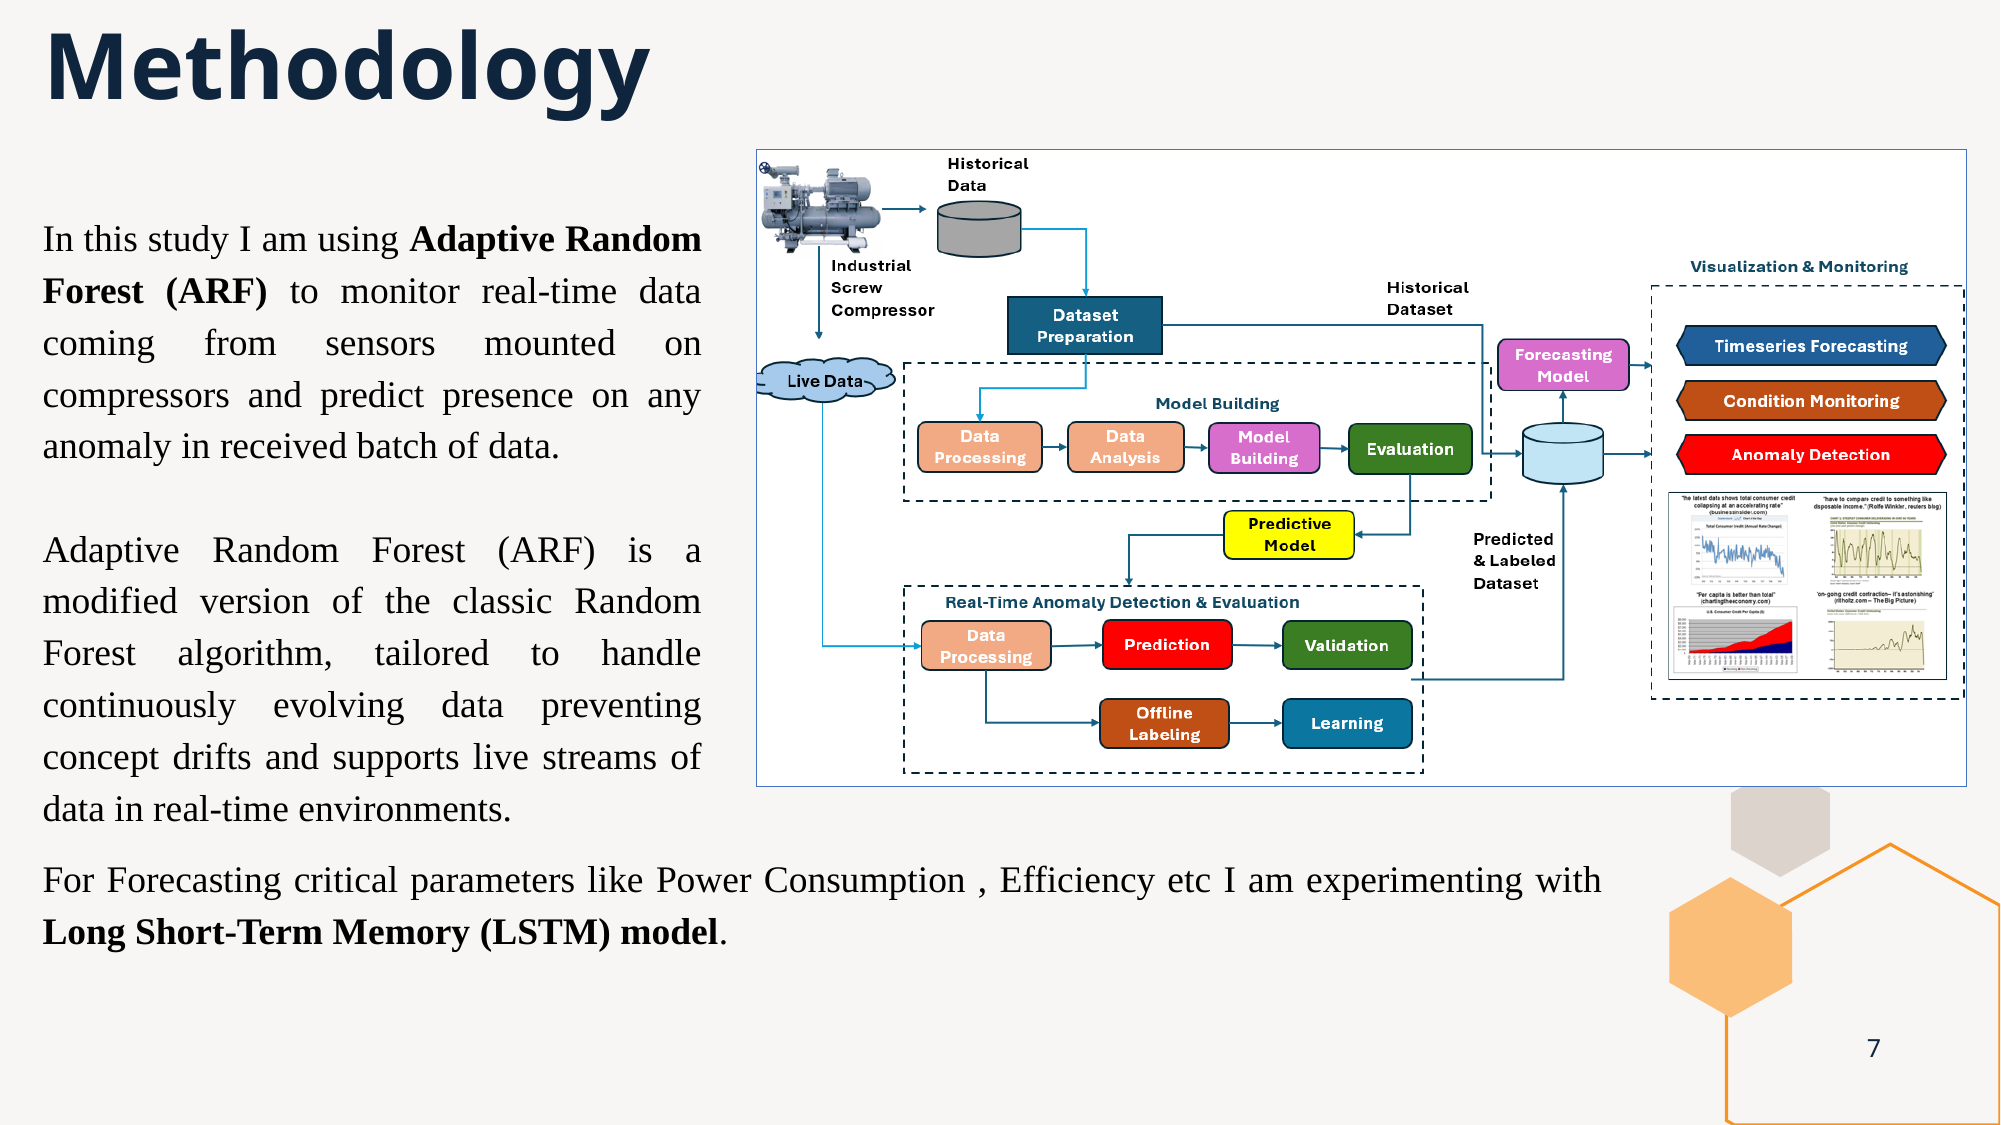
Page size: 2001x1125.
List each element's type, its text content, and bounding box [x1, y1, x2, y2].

text_box For Forecasting critical parameters like Power Consumption , Efficiency etc I am experimenting with Long Short-Term Memory (LSTM) model. [0, 840, 1620, 960]
title Methodology [28, 13, 1816, 124]
picture [756, 149, 1967, 787]
slide_number 7 [1836, 1020, 1912, 1080]
text_box In this study I am using Adaptive Random Forest (ARF) to monitor real-time data coming from sensors mounted on compressors and predict presence on any anomaly in received batch of data. Adaptive Random Forest (ARF) is a modified version of the classic Random Forest algorithm, tailored to handle continuously evolving data preventing concept drifts and supports live streams of data in real-time environments. [0, 200, 718, 836]
